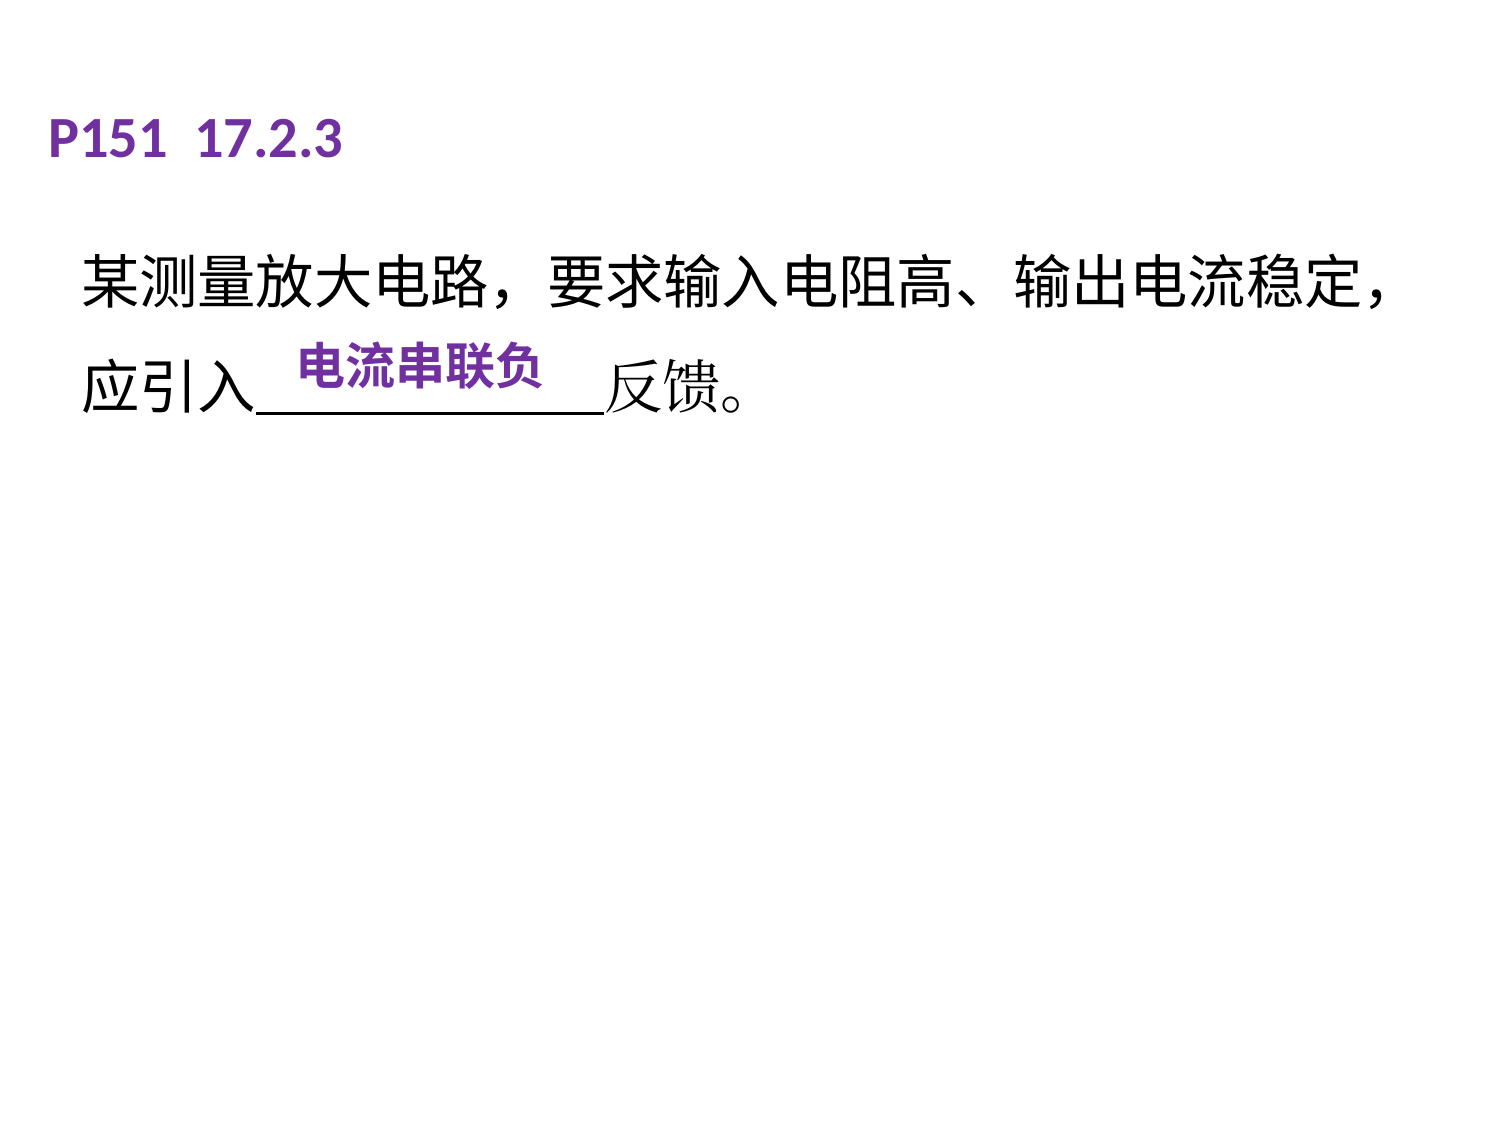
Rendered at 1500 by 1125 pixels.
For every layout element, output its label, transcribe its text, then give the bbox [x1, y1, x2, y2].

text_box 某测量放大电路，要求输入电阻高、输出电流稳定，应引入 反馈。 [66, 203, 1462, 428]
title P151 17.2.3 [33, 30, 1328, 248]
text_box 电流串联负 [280, 327, 561, 402]
